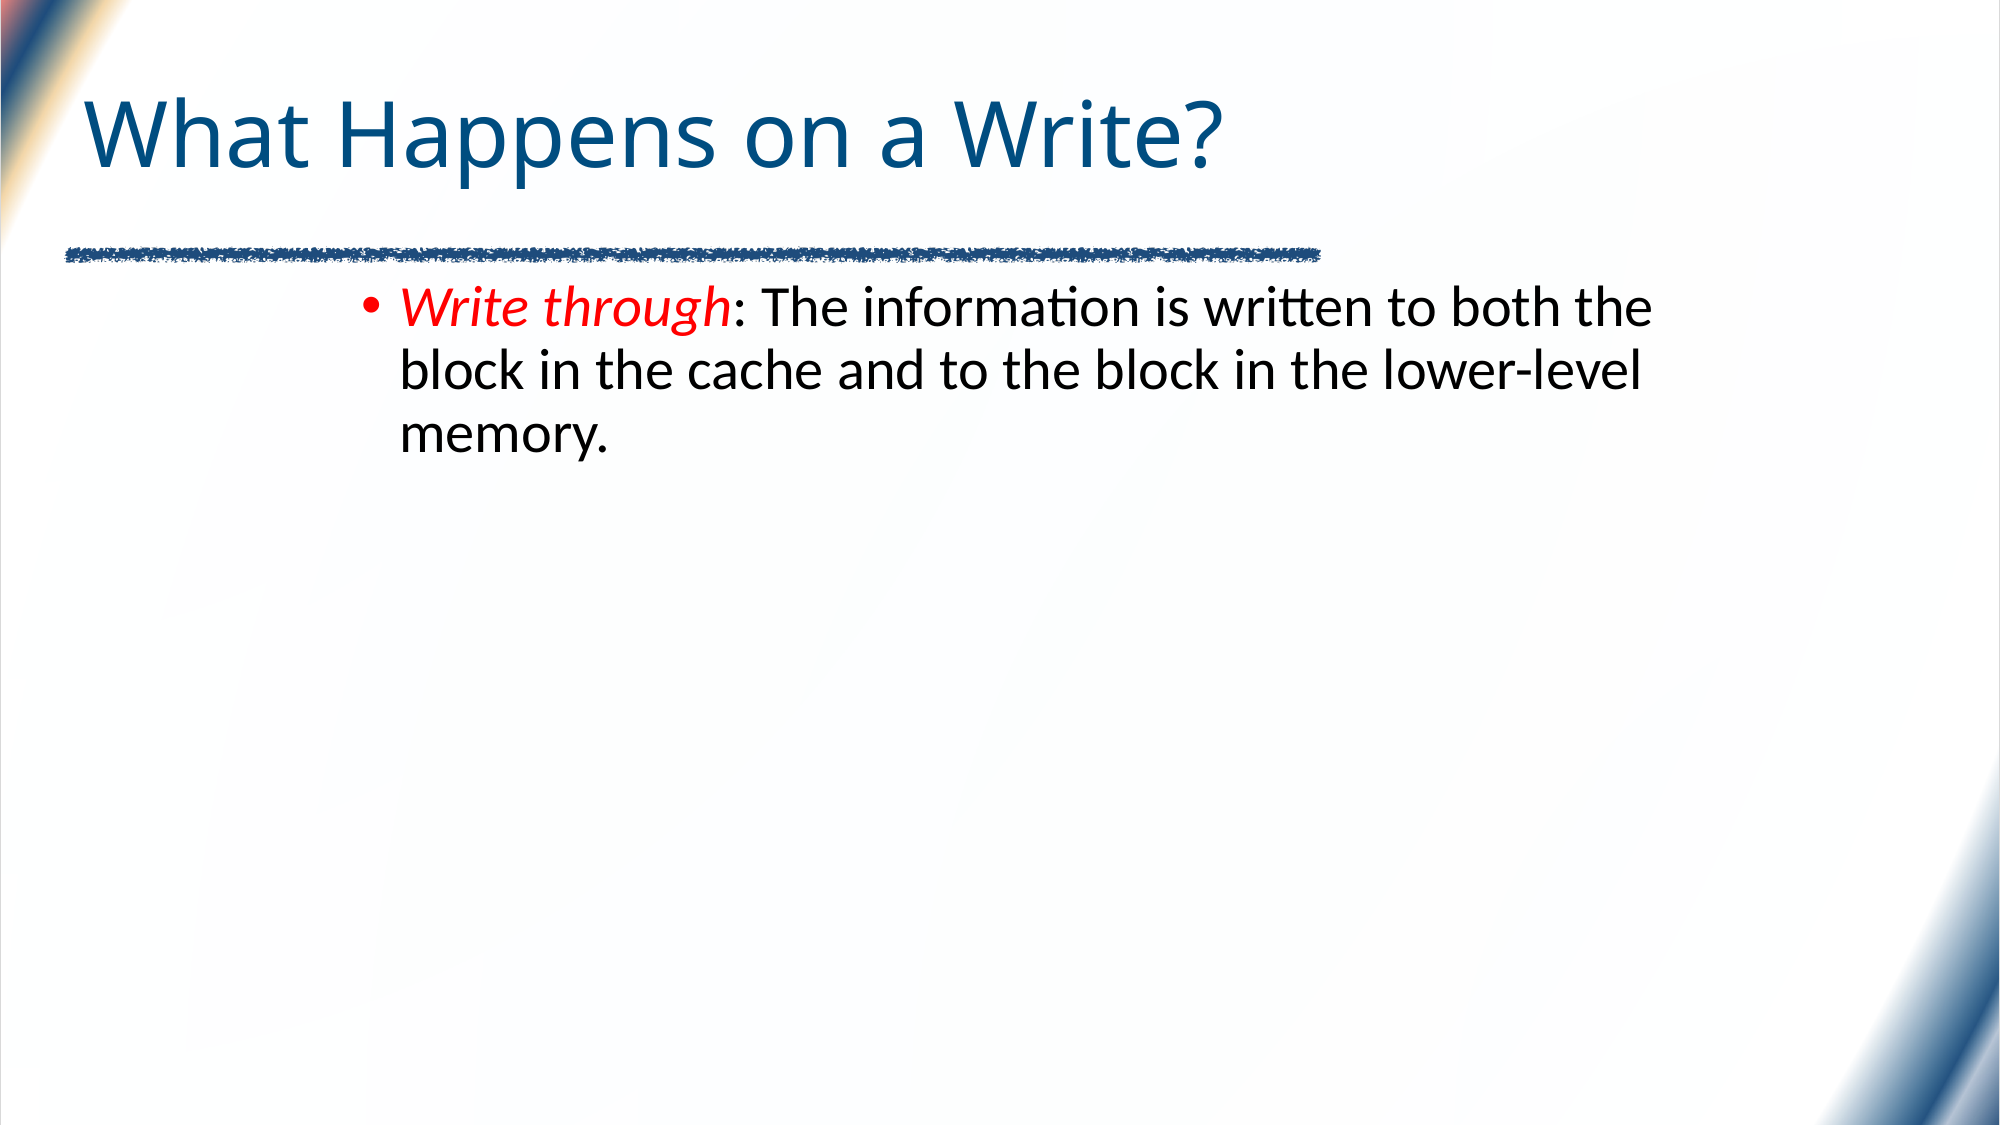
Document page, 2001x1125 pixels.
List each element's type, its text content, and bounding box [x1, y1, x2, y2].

list Write through: The information is written to both the block in the cache and to the block in the lower-level memory. [346, 268, 1685, 944]
title What Happens on a Write? [69, 29, 1964, 247]
picture [0, 0, 2000, 1125]
